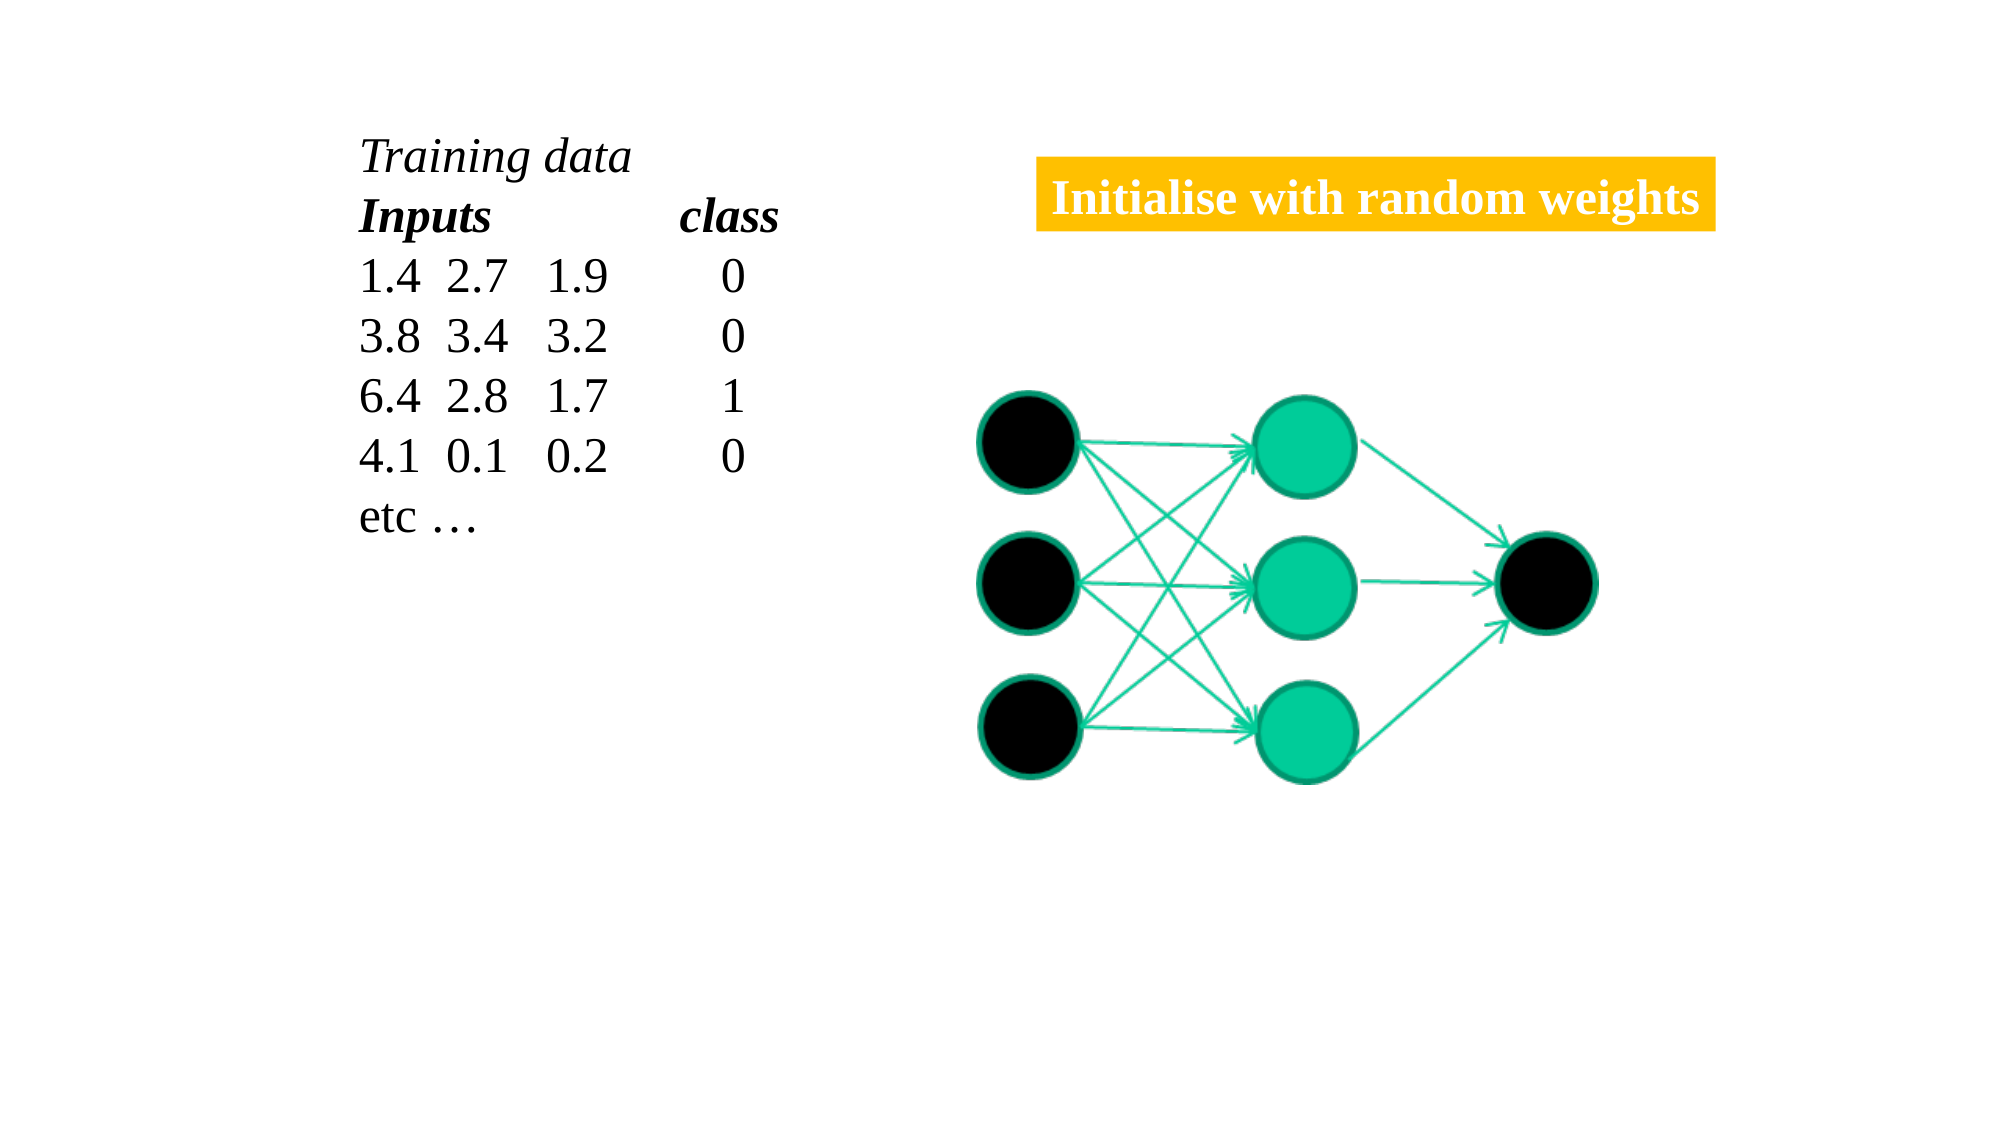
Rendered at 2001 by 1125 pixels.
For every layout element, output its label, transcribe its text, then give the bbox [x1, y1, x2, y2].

picture [976, 390, 1599, 785]
text_box Training data Inputs class 1.4 2.7 1.9 0 3.8 3.4 3.2 0 6.4 2.8 1.7 1 4.1 0.1 0.2 0 etc … [343, 115, 795, 551]
text_box Initialise with random weights [1036, 156, 1716, 232]
